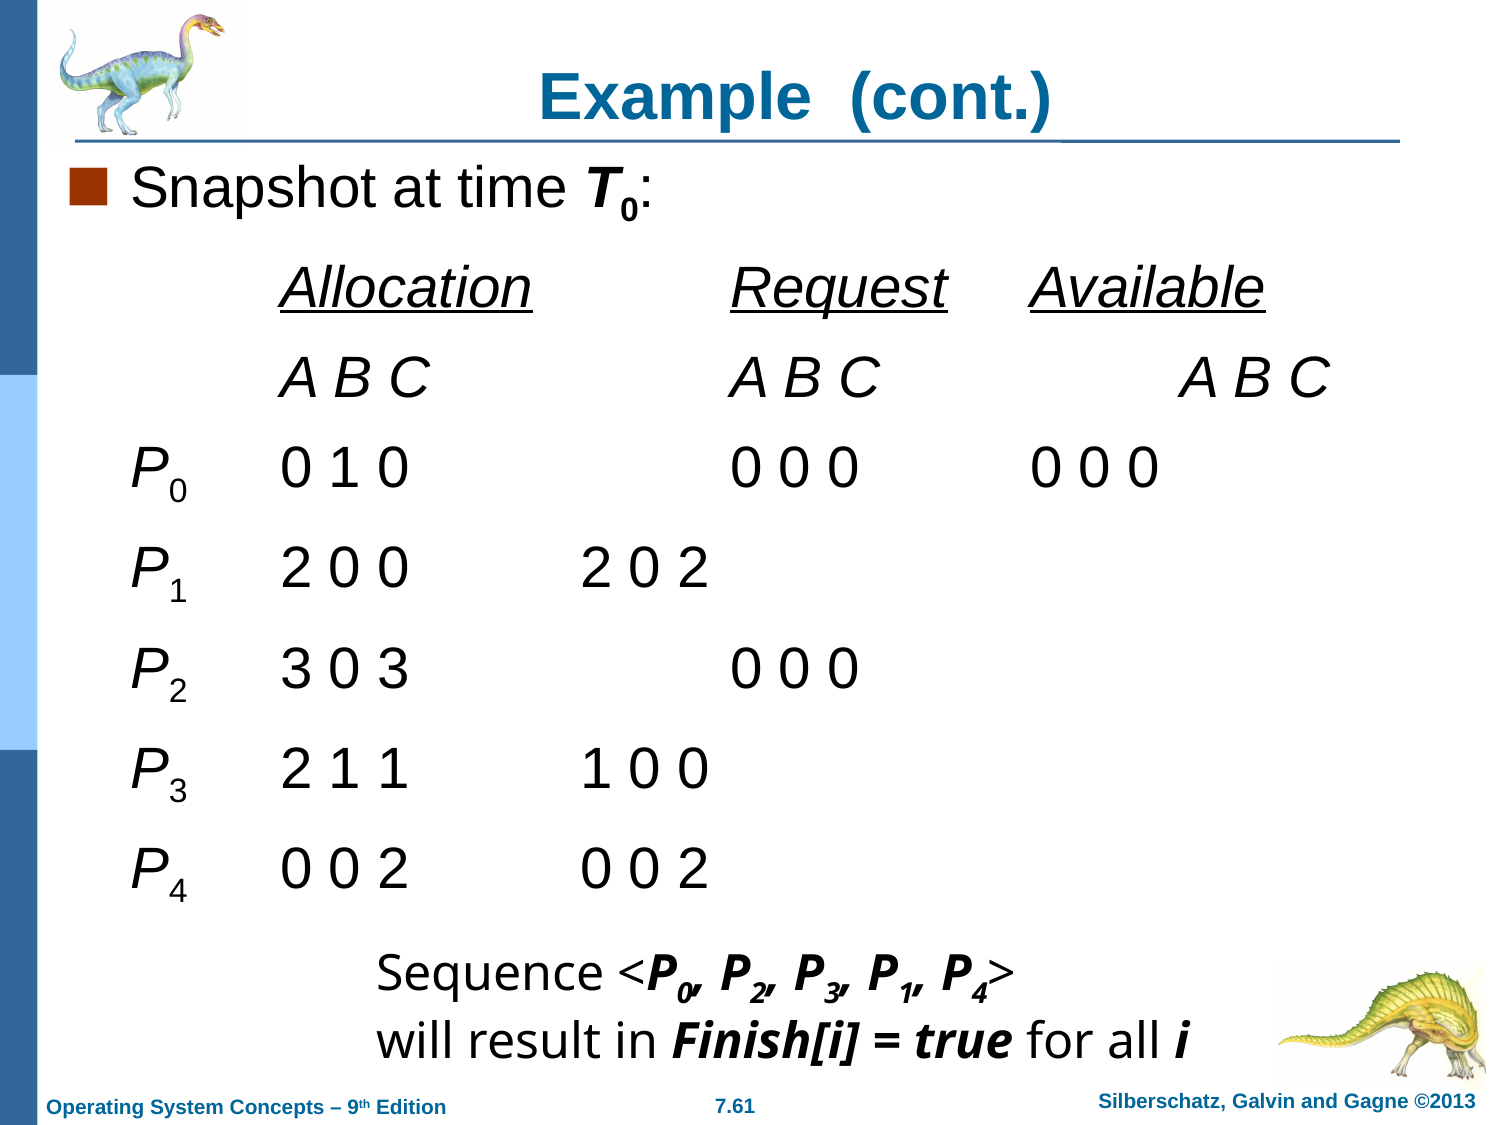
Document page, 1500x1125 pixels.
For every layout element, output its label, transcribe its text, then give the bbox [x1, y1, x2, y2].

picture [46, 0, 243, 149]
picture [1275, 959, 1486, 1090]
title Example (cont.) [167, 45, 1425, 141]
text_box Sequence <P0, P2, P3, P1, P4> will result in Finish[i] = true for all i [361, 933, 1205, 1077]
list Snapshot at time T0: Allocation Request Available A B C A B C A B C P0 0 1 0 0 0 0 0 0 0 P1 2 0 0 2 0 2 P2 3 0 3 0 0 0 P3 2 1 1 1 0 0 P4 0 0 2 0 0 2 [58, 141, 1451, 1036]
